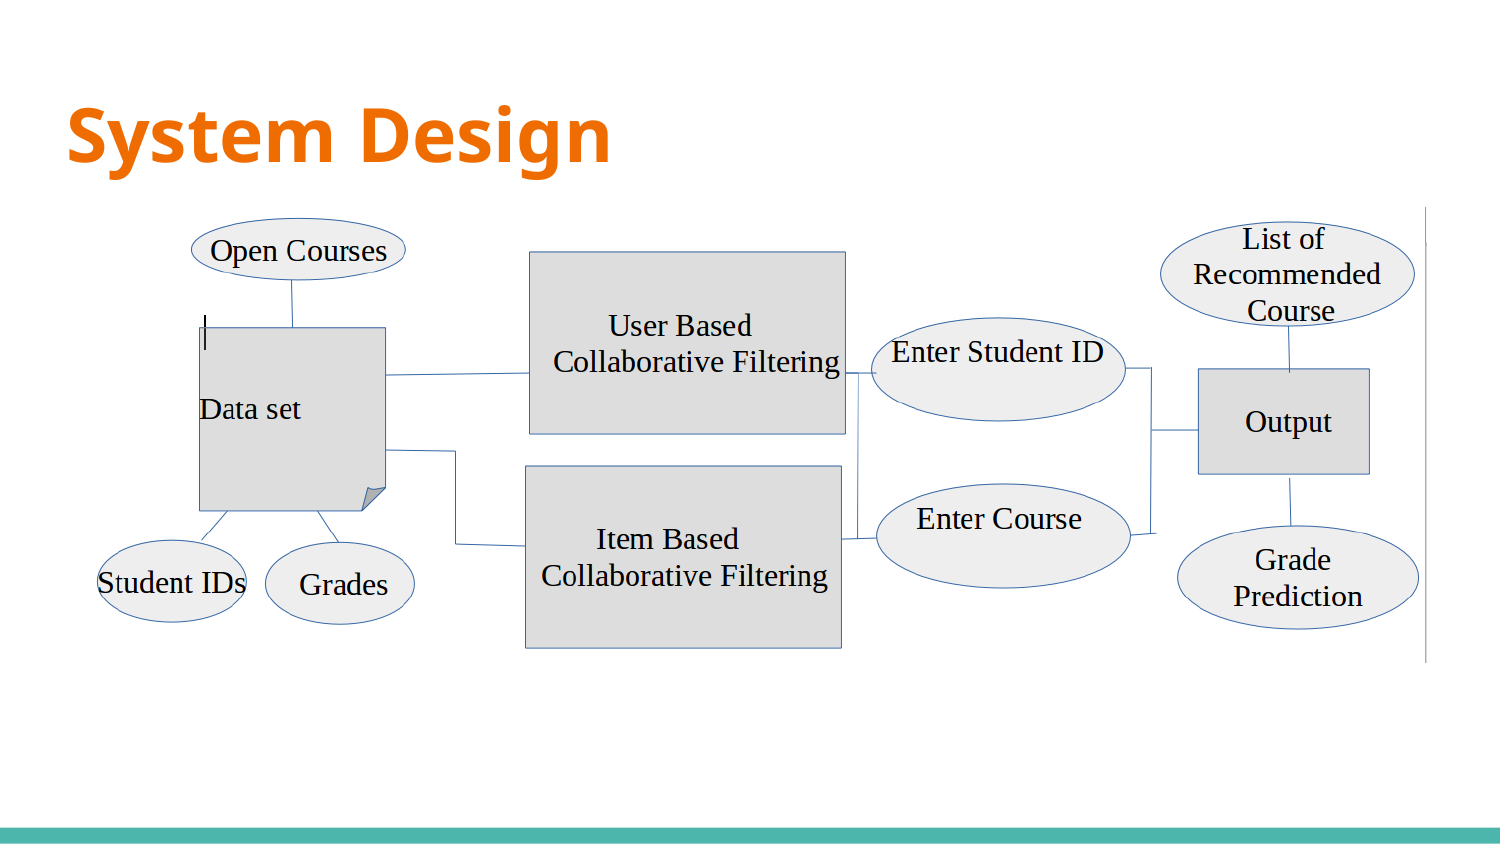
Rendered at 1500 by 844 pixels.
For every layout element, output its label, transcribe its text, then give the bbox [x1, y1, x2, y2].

title System Design [51, 72, 1449, 189]
picture [62, 207, 1427, 663]
